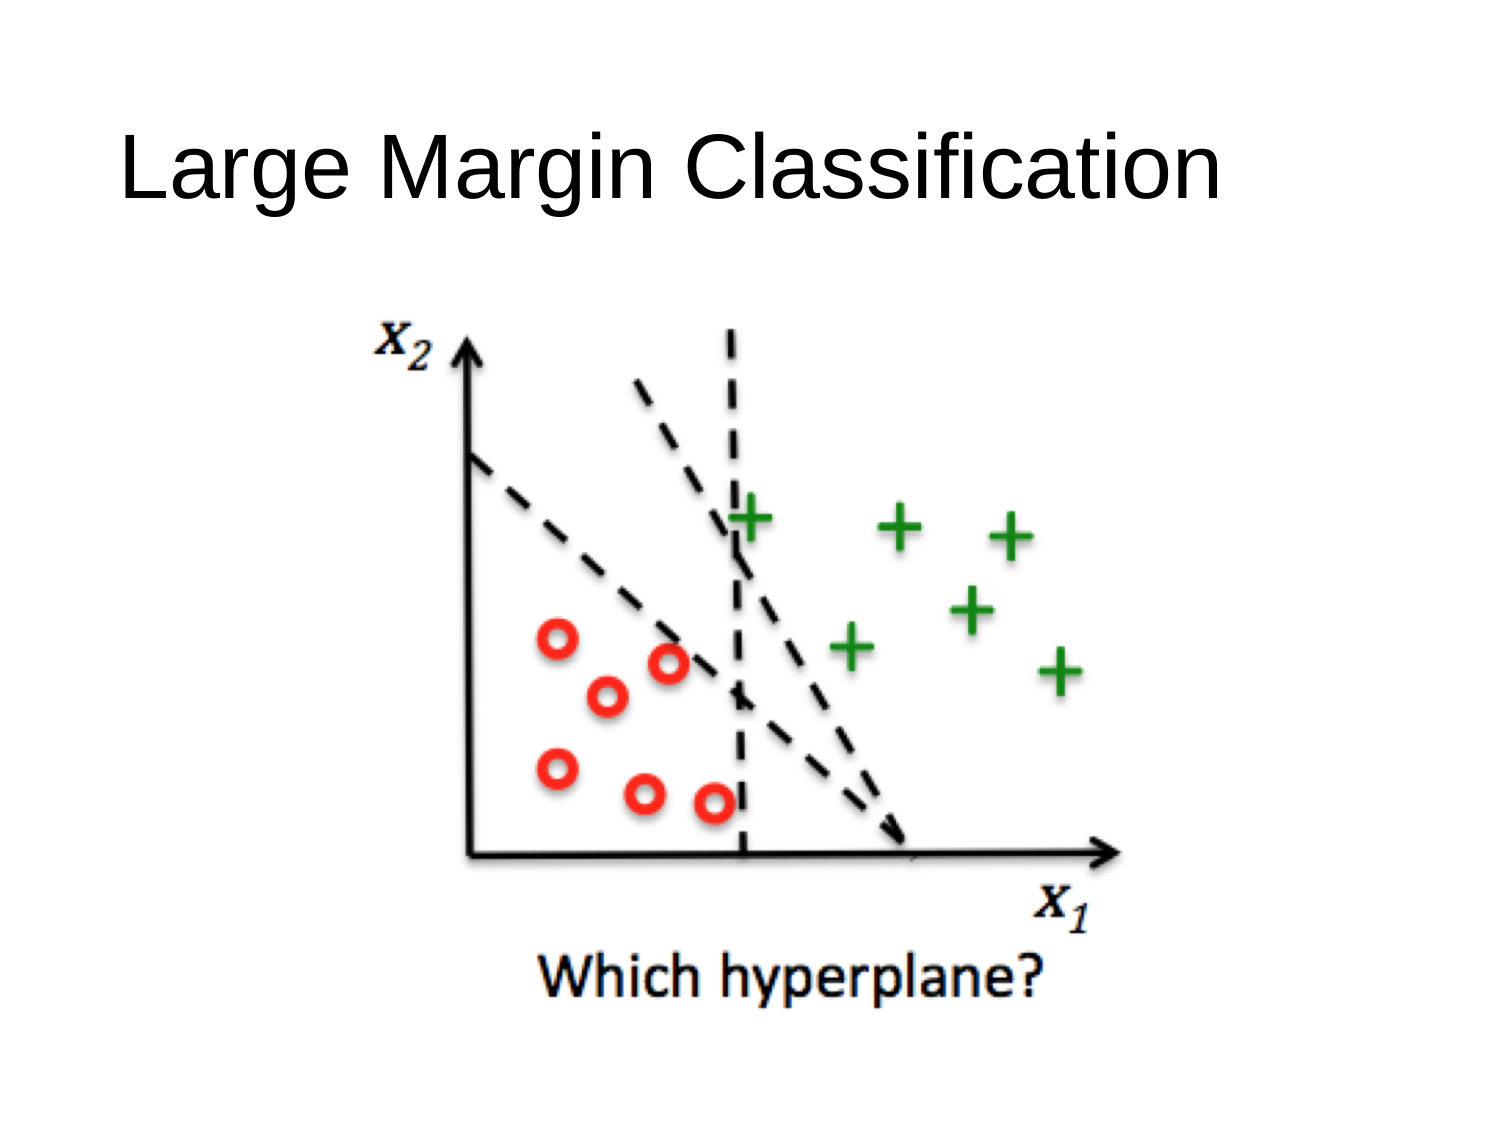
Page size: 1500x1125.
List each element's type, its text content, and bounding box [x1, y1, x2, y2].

picture [364, 277, 1136, 1026]
title Large Margin Classification [103, 59, 1397, 278]
